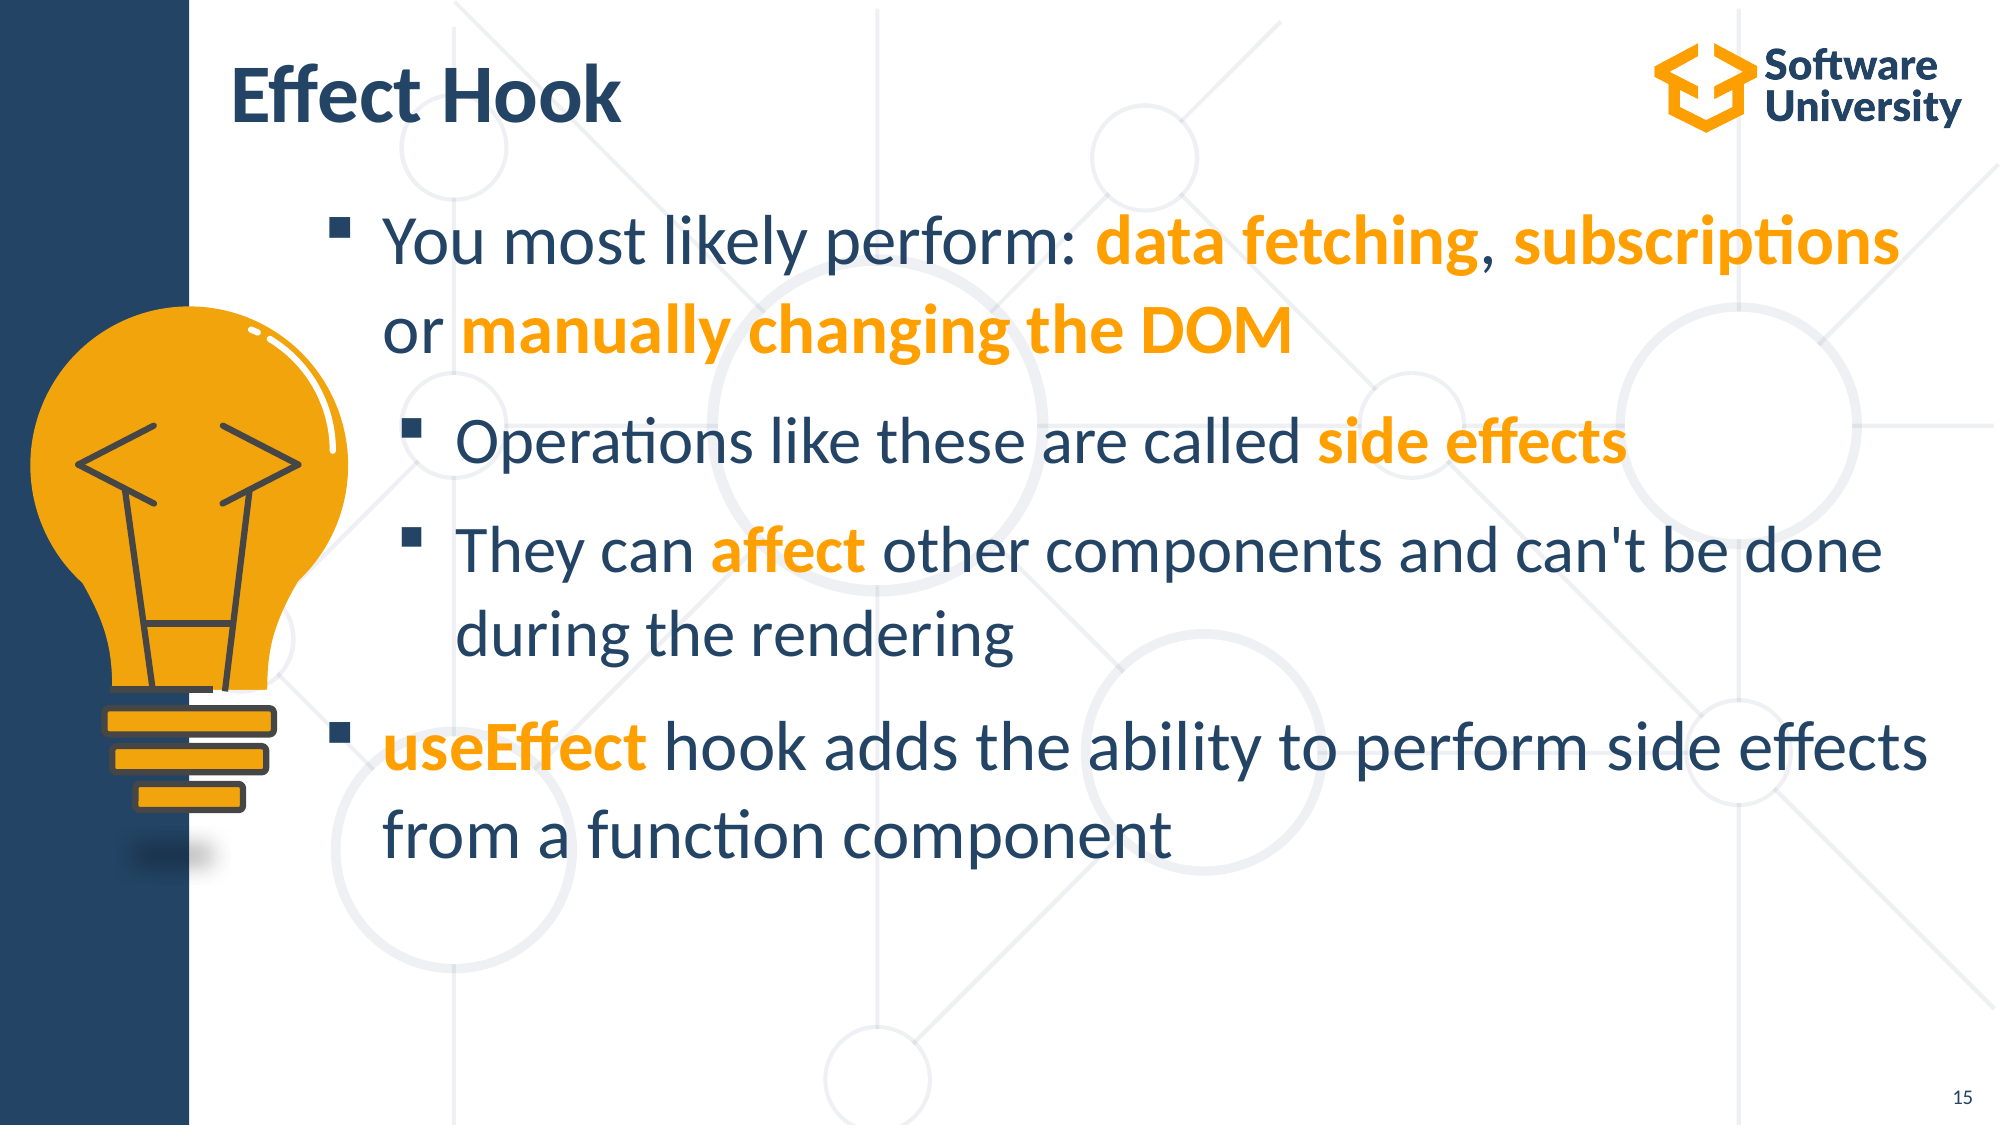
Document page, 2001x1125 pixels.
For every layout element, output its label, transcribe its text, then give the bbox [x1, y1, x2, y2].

picture [1641, 31, 1973, 145]
list You most likely perform: data fetching, subscriptions or manually changing the DOM Operations like these are called side effects They can affect other components and can't be done during the rendering useEffect hook adds the ability to perform side effects from a function component [306, 183, 1968, 1094]
text_box 15 [1927, 1067, 1989, 1117]
title Effect Hook [212, 16, 1628, 162]
